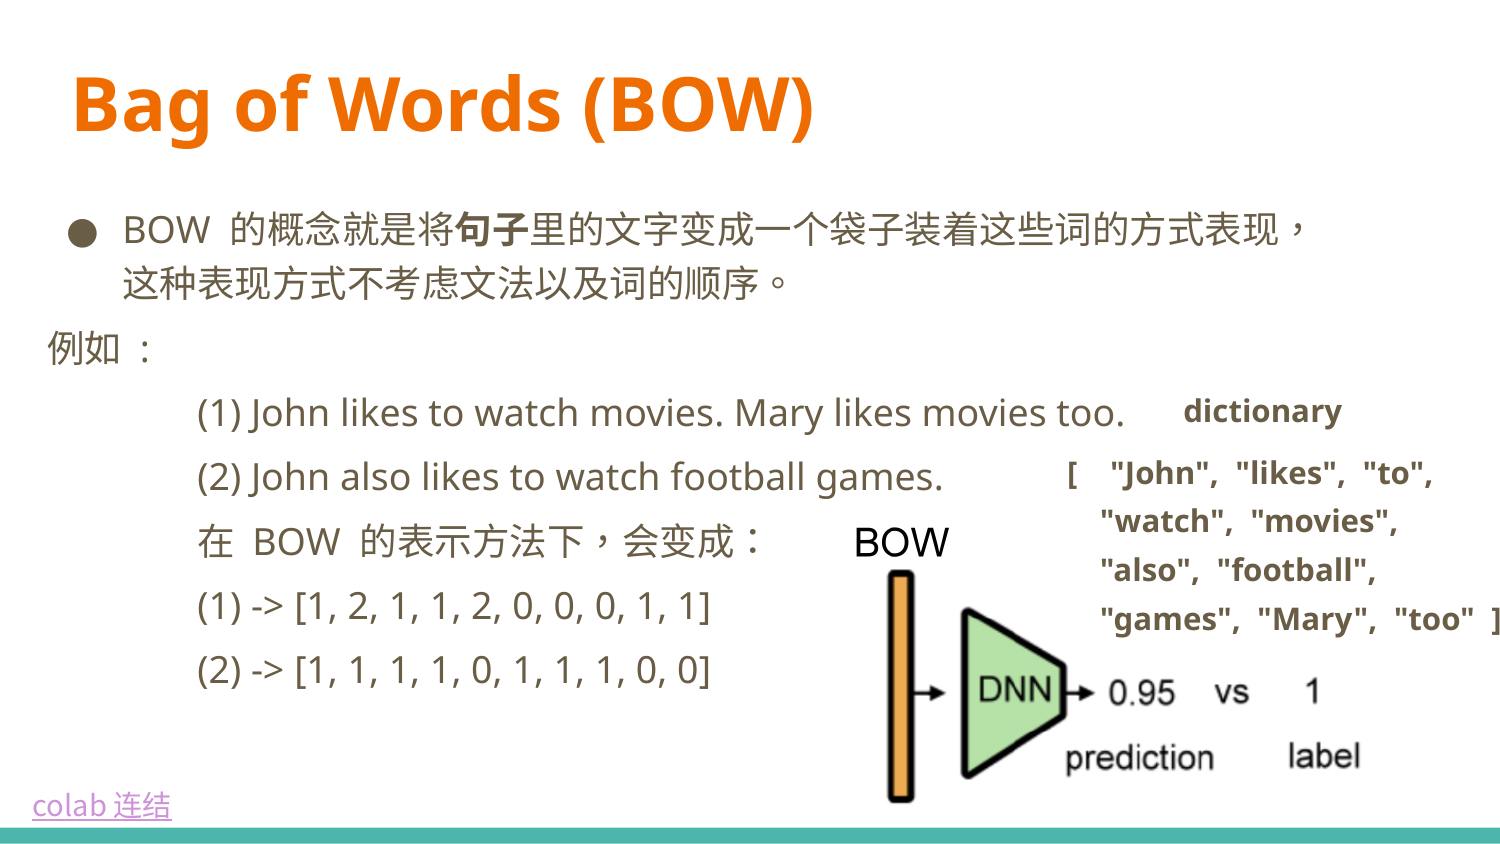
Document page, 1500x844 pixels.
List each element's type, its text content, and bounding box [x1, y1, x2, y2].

picture [829, 504, 1028, 823]
list BOW 的概念就是将句子里的文字变成一个袋子装着这些词的方式表现， 这种表现方式不考虑文法以及词的顺序。 例如 : (1) John likes to watch movies. Mary likes movies too. (2) John also likes to watch football games. 在 BOW 的表示方法下，会变成： (1) -> [1, 2, 1, 1, 2, 0, 0, 0, 1, 1] (2) -> [1, 1, 1, 1, 0, 1, 1, 1, 0, 0] [32, 189, 1466, 821]
title Bag of Words (BOW) [55, 39, 1454, 156]
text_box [1028, 376, 1500, 844]
text_box colab 连结 [17, 772, 528, 827]
